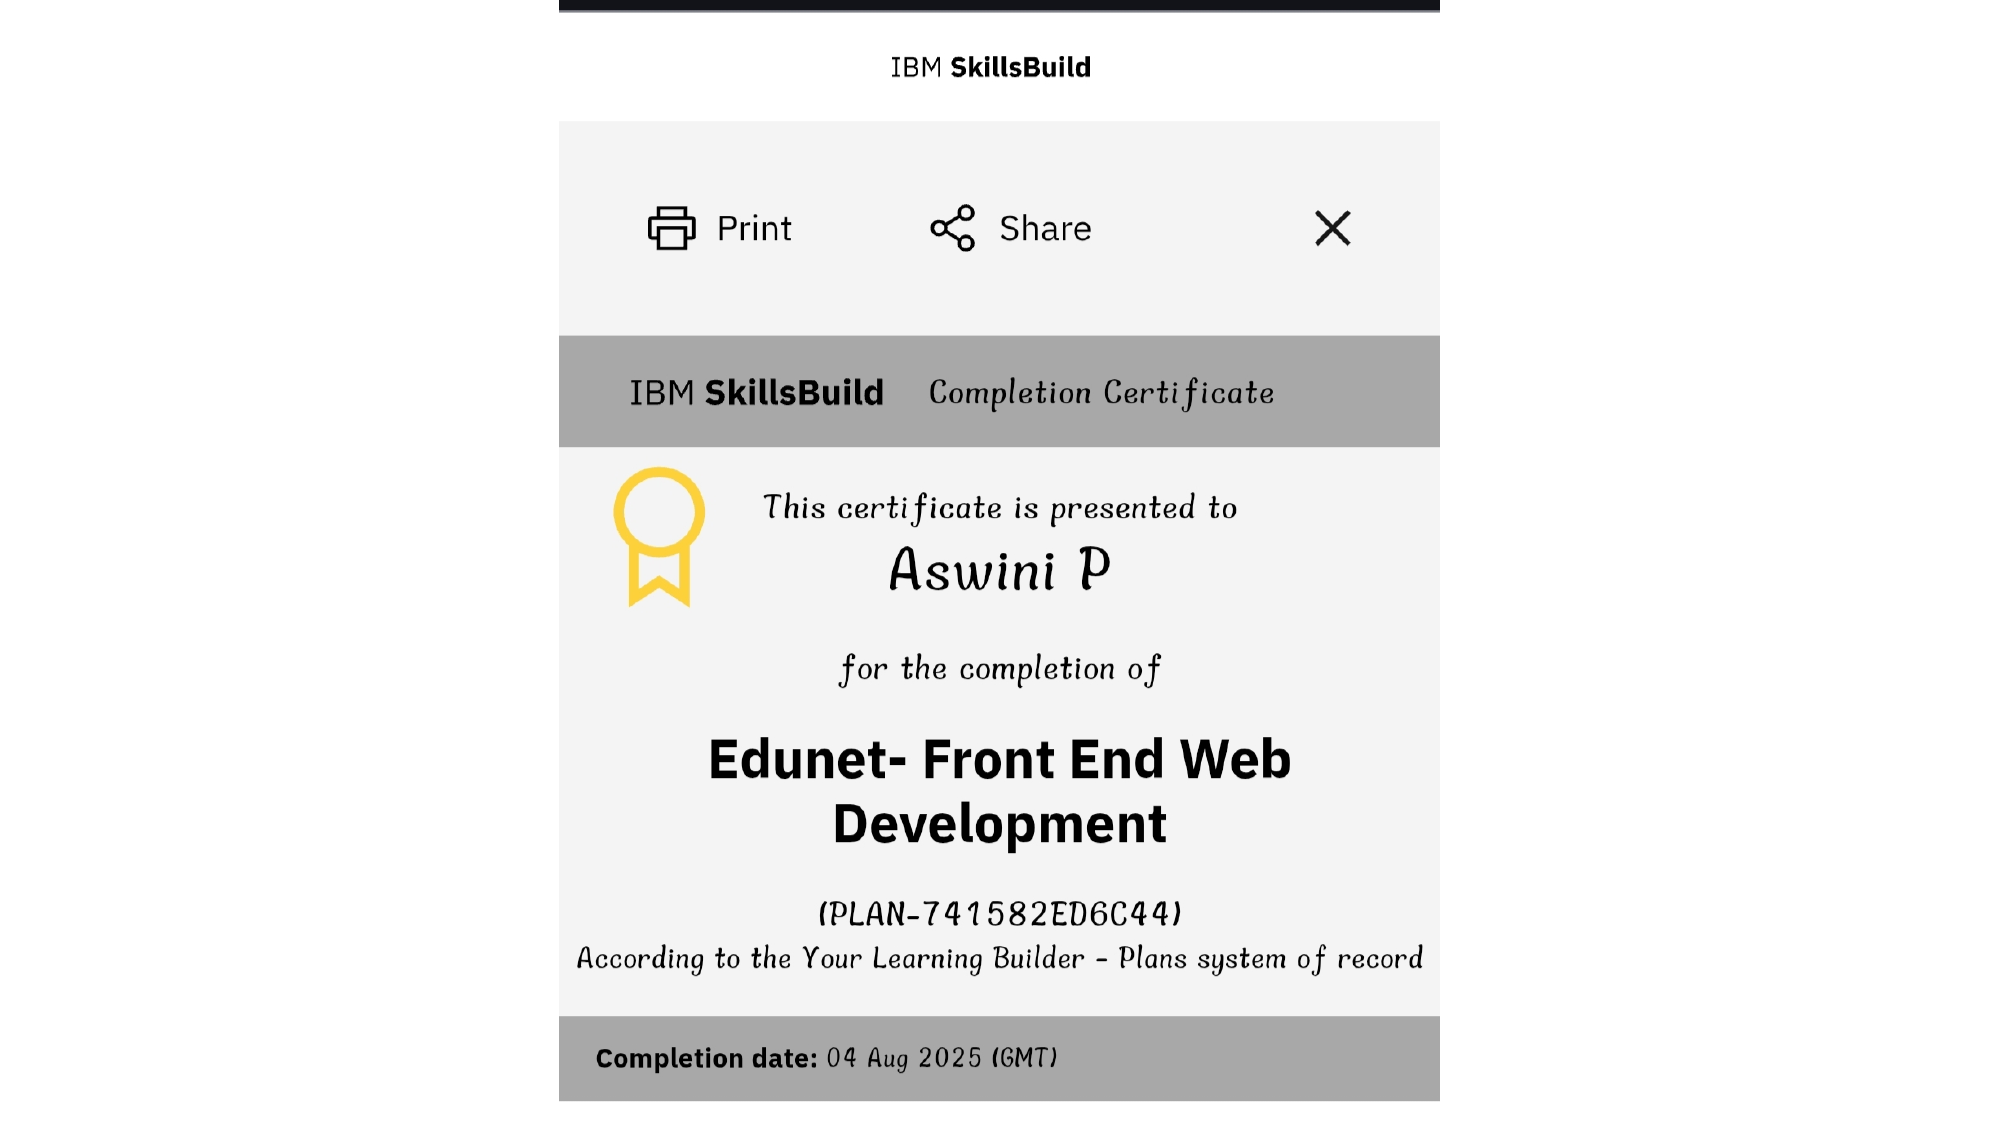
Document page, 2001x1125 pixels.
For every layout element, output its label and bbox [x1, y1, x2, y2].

picture [559, 0, 1440, 1125]
